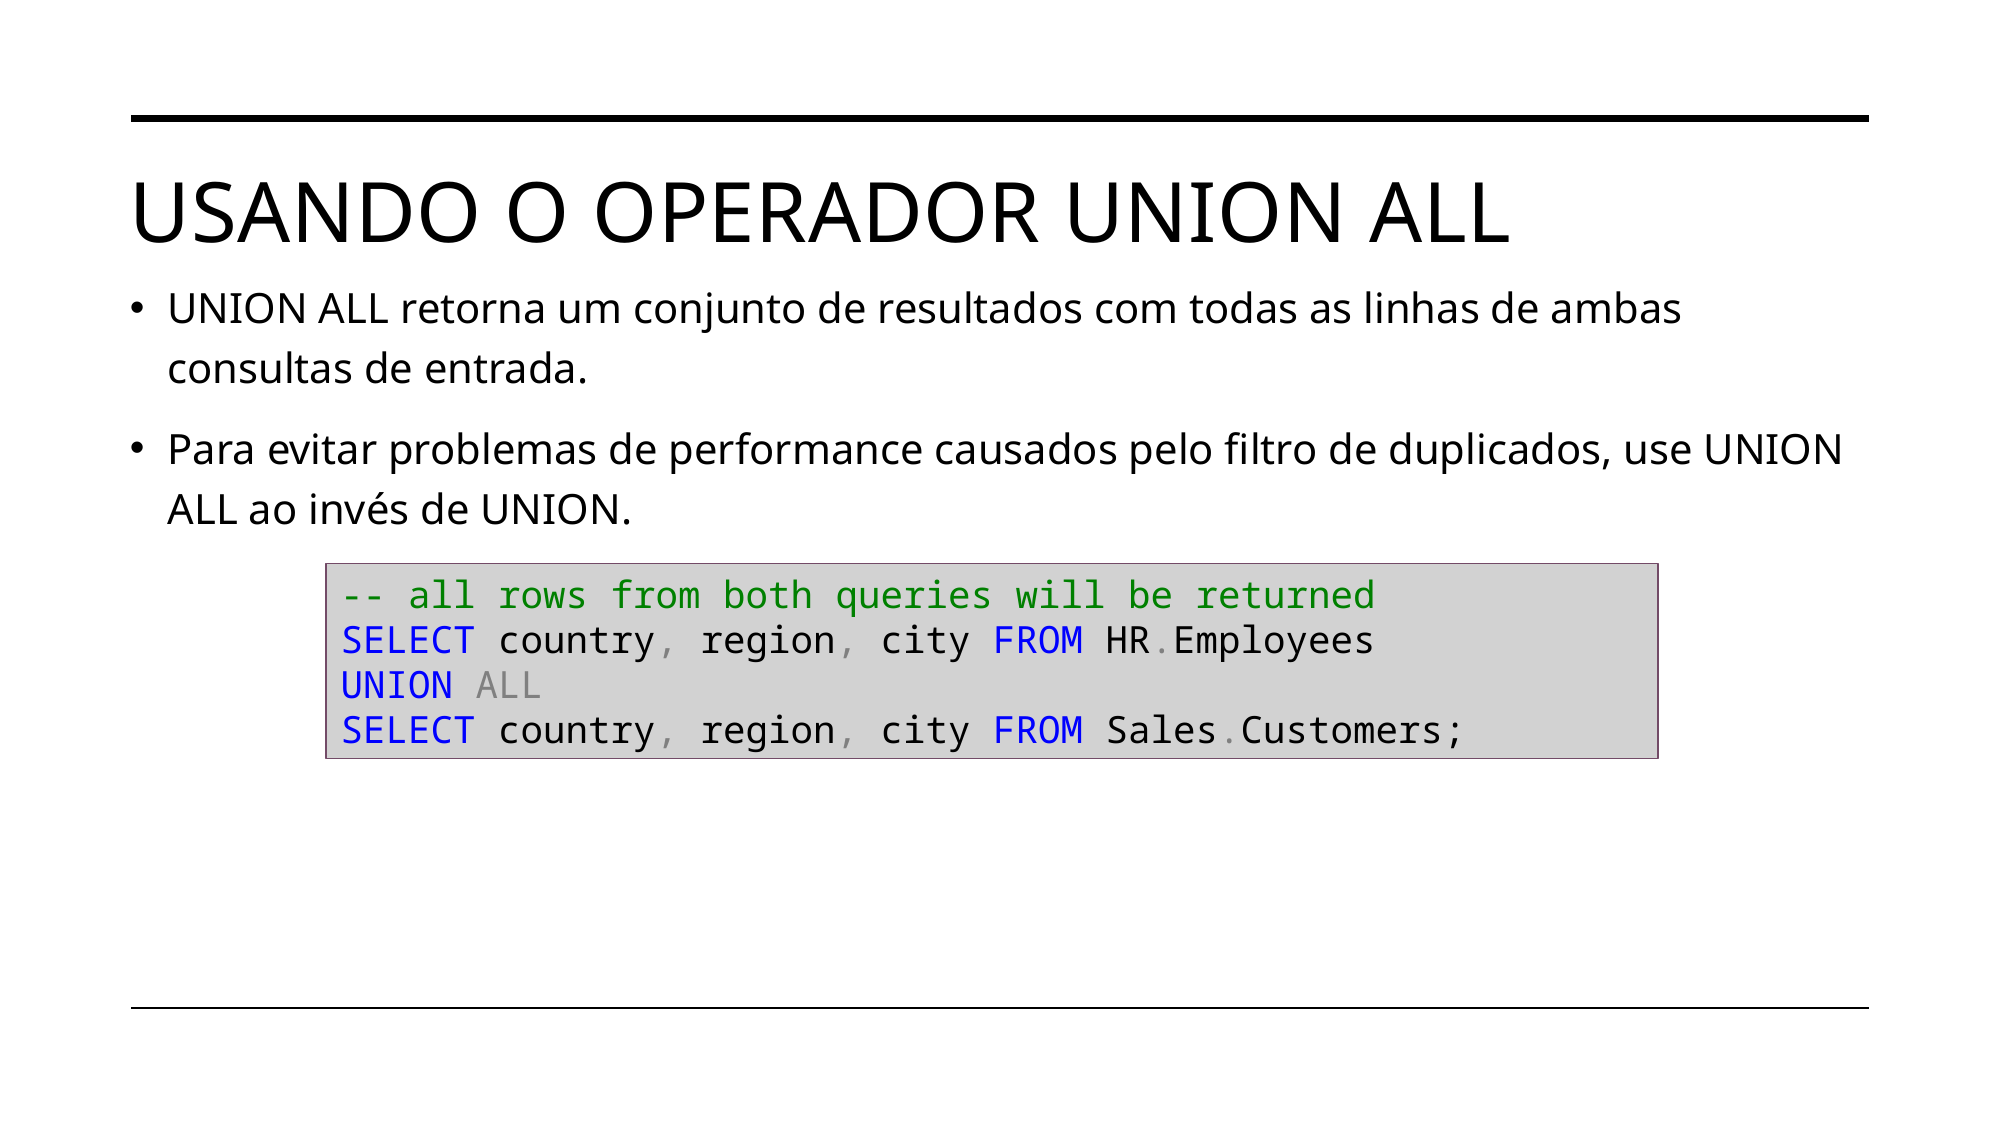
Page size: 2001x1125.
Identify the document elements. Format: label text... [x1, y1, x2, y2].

list UNION ALL retorna um conjunto de resultados com todas as linhas de ambas consultas de entrada. Para evitar problemas de performance causados pelo filtro de duplicados, use UNION ALL ao invés de UNION. [114, 264, 1869, 861]
text_box -- all rows from both queries will be returned SELECT country, region, city FROM HR.Employees UNION ALL SELECT country, region, city FROM Sales.Customers; [325, 563, 1658, 759]
title Usando o operador union all [114, 151, 1869, 264]
